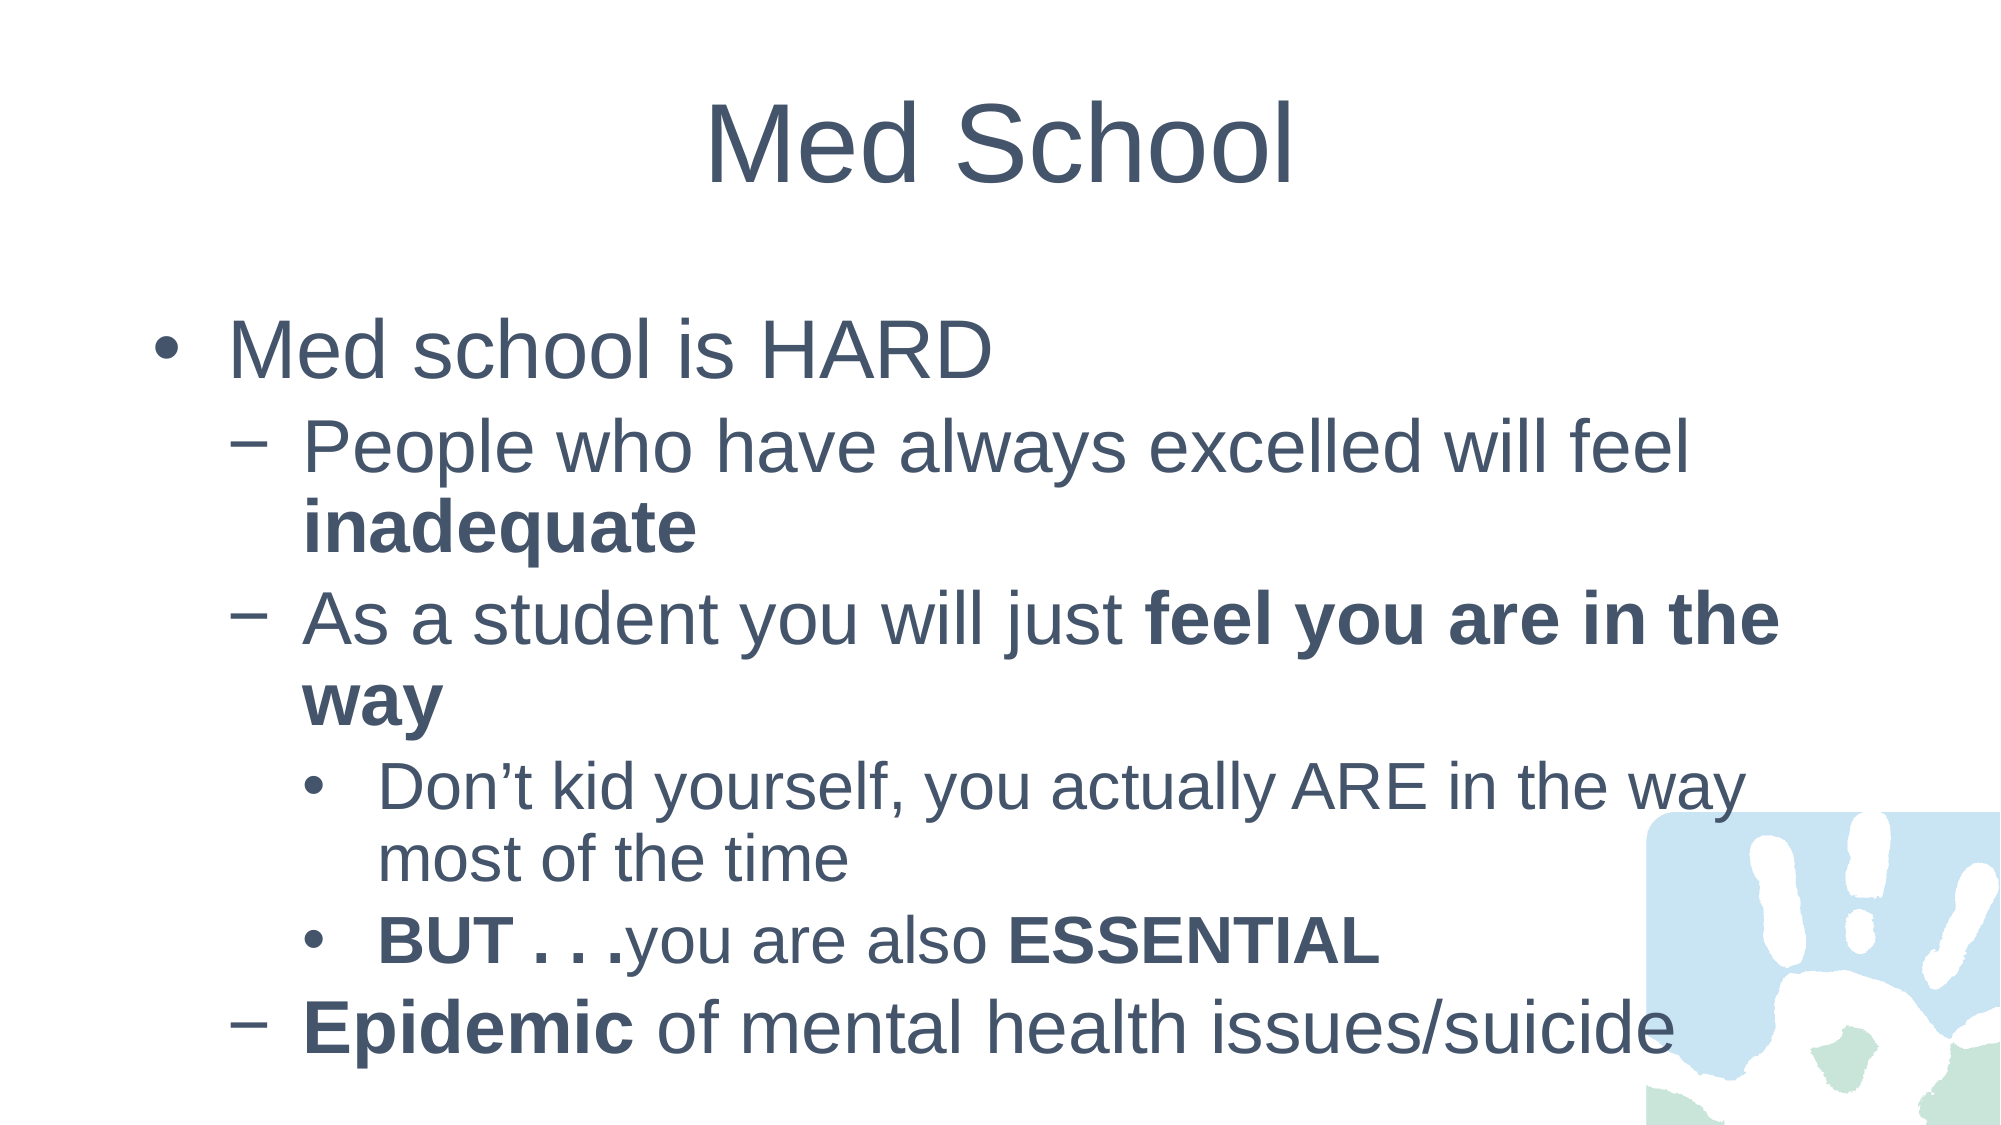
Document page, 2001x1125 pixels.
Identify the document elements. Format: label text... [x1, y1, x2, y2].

list Med school is HARD People who have always excelled will feel inadequate As a student you will just feel you are in the way Don’t kid yourself, you actually ARE in the way most of the time BUT . . .you are also ESSENTIAL Epidemic of mental health issues/suicide [137, 299, 1863, 1014]
title Med School [0, 37, 2000, 255]
